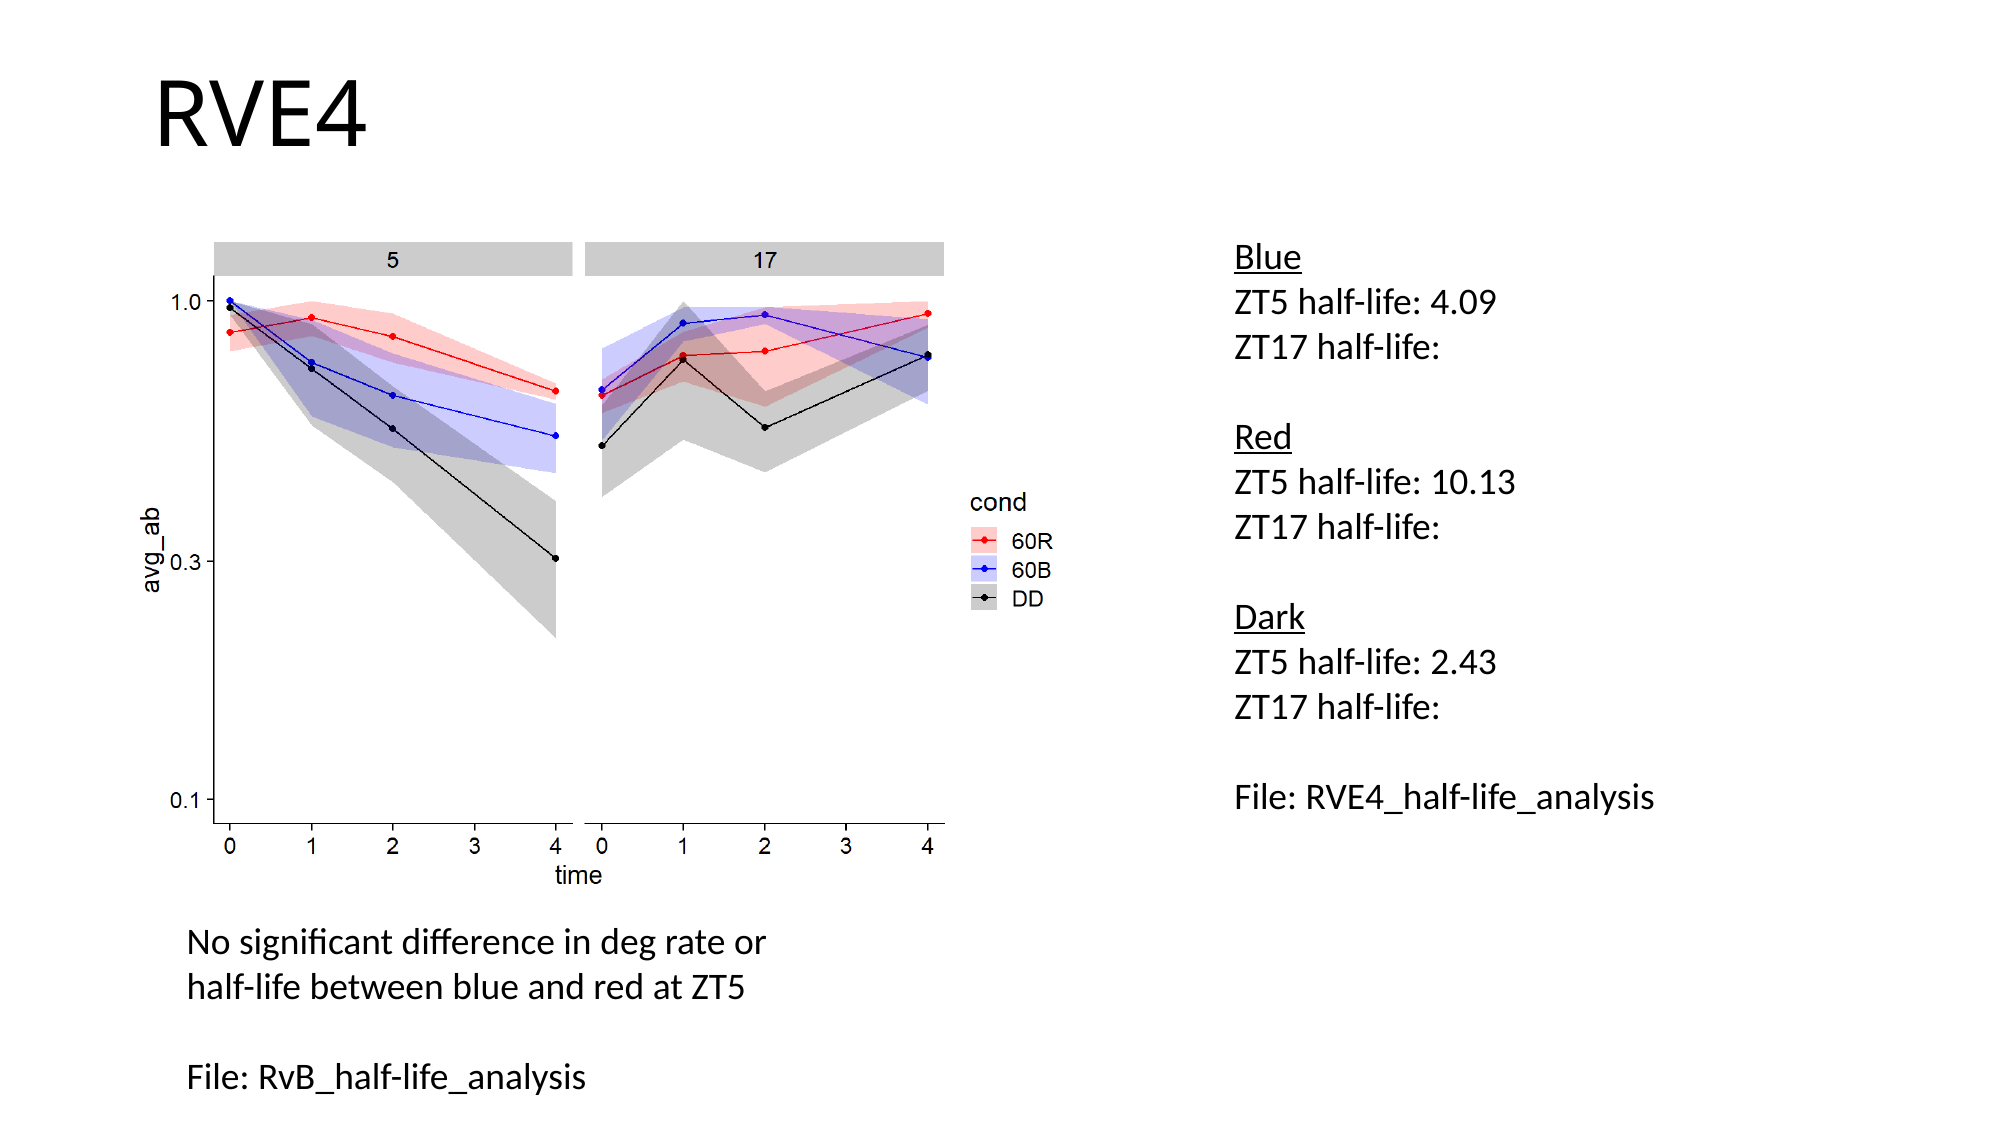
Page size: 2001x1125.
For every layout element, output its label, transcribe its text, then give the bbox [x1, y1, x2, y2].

text_box Blue ZT5 half-life: 4.09 ZT17 half-life: Red ZT5 half-life: 10.13 ZT17 half-life: Dark ZT5 half-life: 2.43 ZT17 half-life: File: RVE4_half-life_analysis [1219, 224, 1828, 869]
text_box No significant difference in deg rate or half-life between blue and red at ZT5 File: RvB_half-life_analysis [171, 909, 799, 1105]
picture [126, 229, 1066, 901]
text_box RVE4 [137, 59, 1055, 180]
